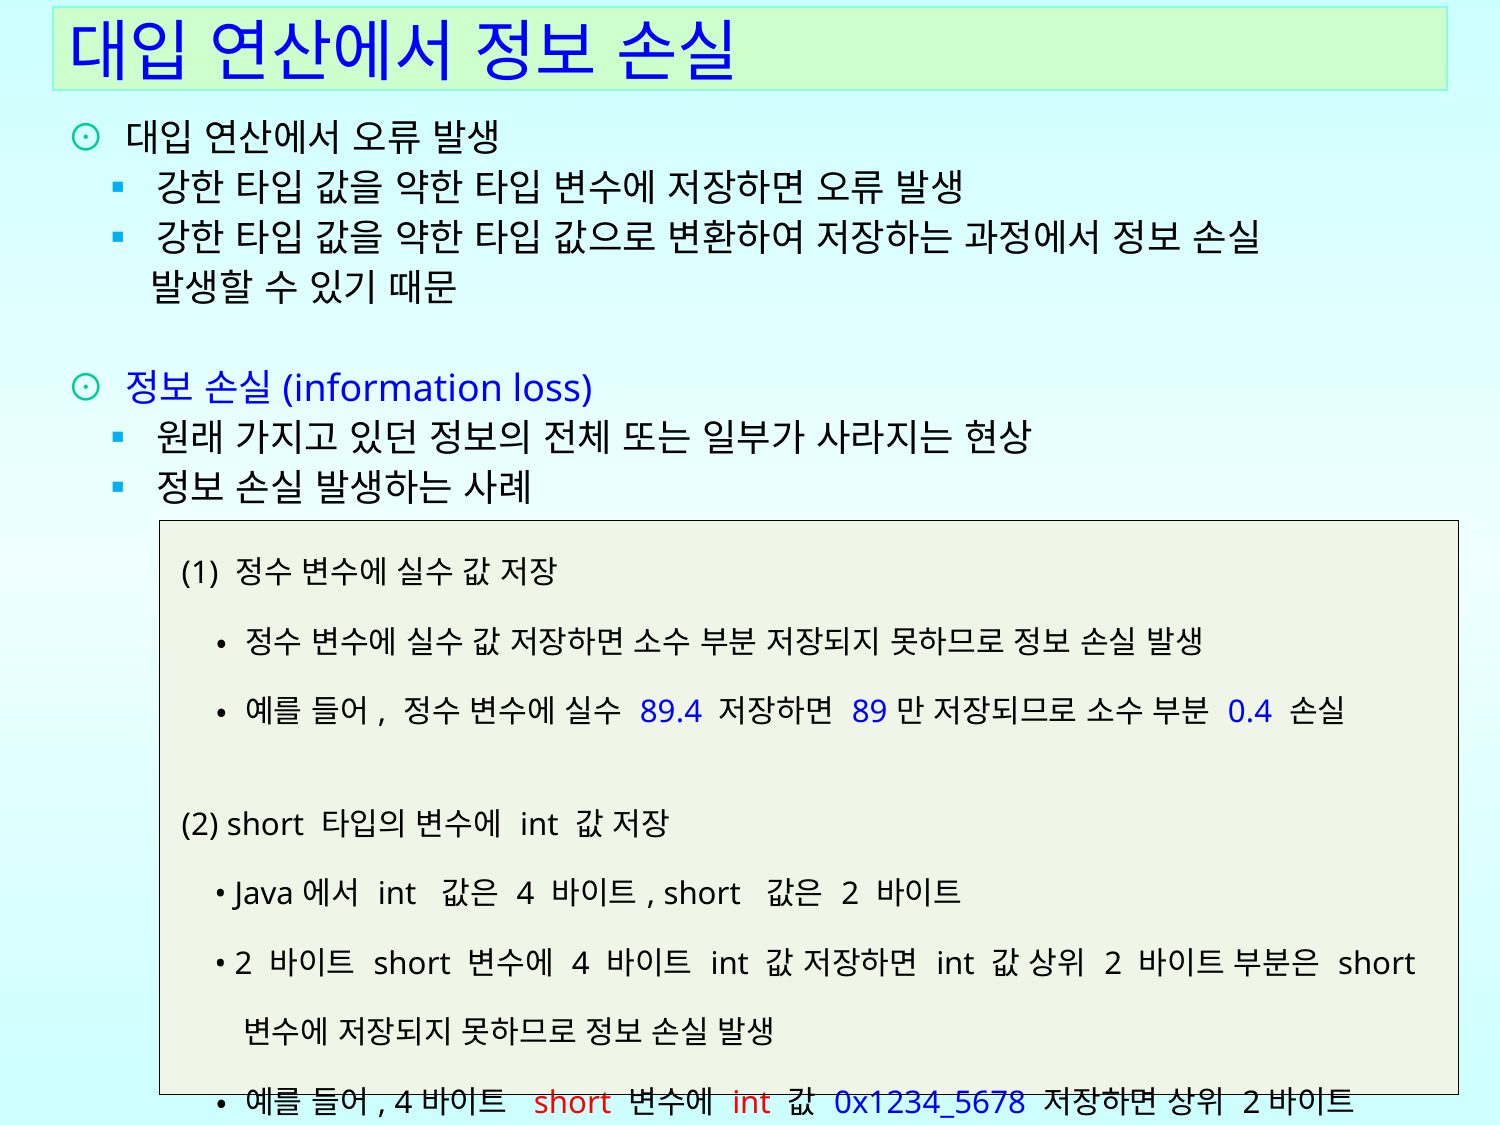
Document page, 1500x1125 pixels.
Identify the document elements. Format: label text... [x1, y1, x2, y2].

text_box ⊙ 대입 연산에서 오류 발생 ▪ 강한 타입 값을 약한 타입 변수에 저장하면 오류 발생 ▪ 강한 타입 값을 약한 타입 값으로 변환하여 저장하는 과정에서 정보 손실 발생할 수 있기 때문 ⊙ 정보 손실(information loss) ▪ 원래 가지고 있던 정보의 전체 또는 일부가 사라지는 현상 ▪ 정보 손실 발생하는 사례 [53, 101, 1447, 517]
table_header (1) 정수 변수에 실수 값 저장 • 정수 변수에 실수 값 저장하면 소수 부분 저장되지 못하므로 정보 손실 발생 • 예를 들어, 정수 변수에 실수 89.4 저장하면 89만 저장되므로 소수 부분 0.4 손실 (2) short 타입의 변수에 int 값 저장 • Java에서 int 값은 4 바이트, short 값은 2 바이트 • 2 바이트 short 변수에 4 바이트 int 값 저장하면 int 값 상위 2 바이트 부분은 short 변수에 저장되지 못하므로 정보 손실 발생 • 예를 들어, 4바이트 short 변수에 int 값 0x1234_5678 저장하면 상위 2바이트 0x1234은 저장되지 못하고 하위 2바이트 0x5678만 저장되므로 정보 손실 발생 [160, 521, 1458, 1094]
title 대입 연산에서 정보 손실 [52, 6, 1448, 91]
